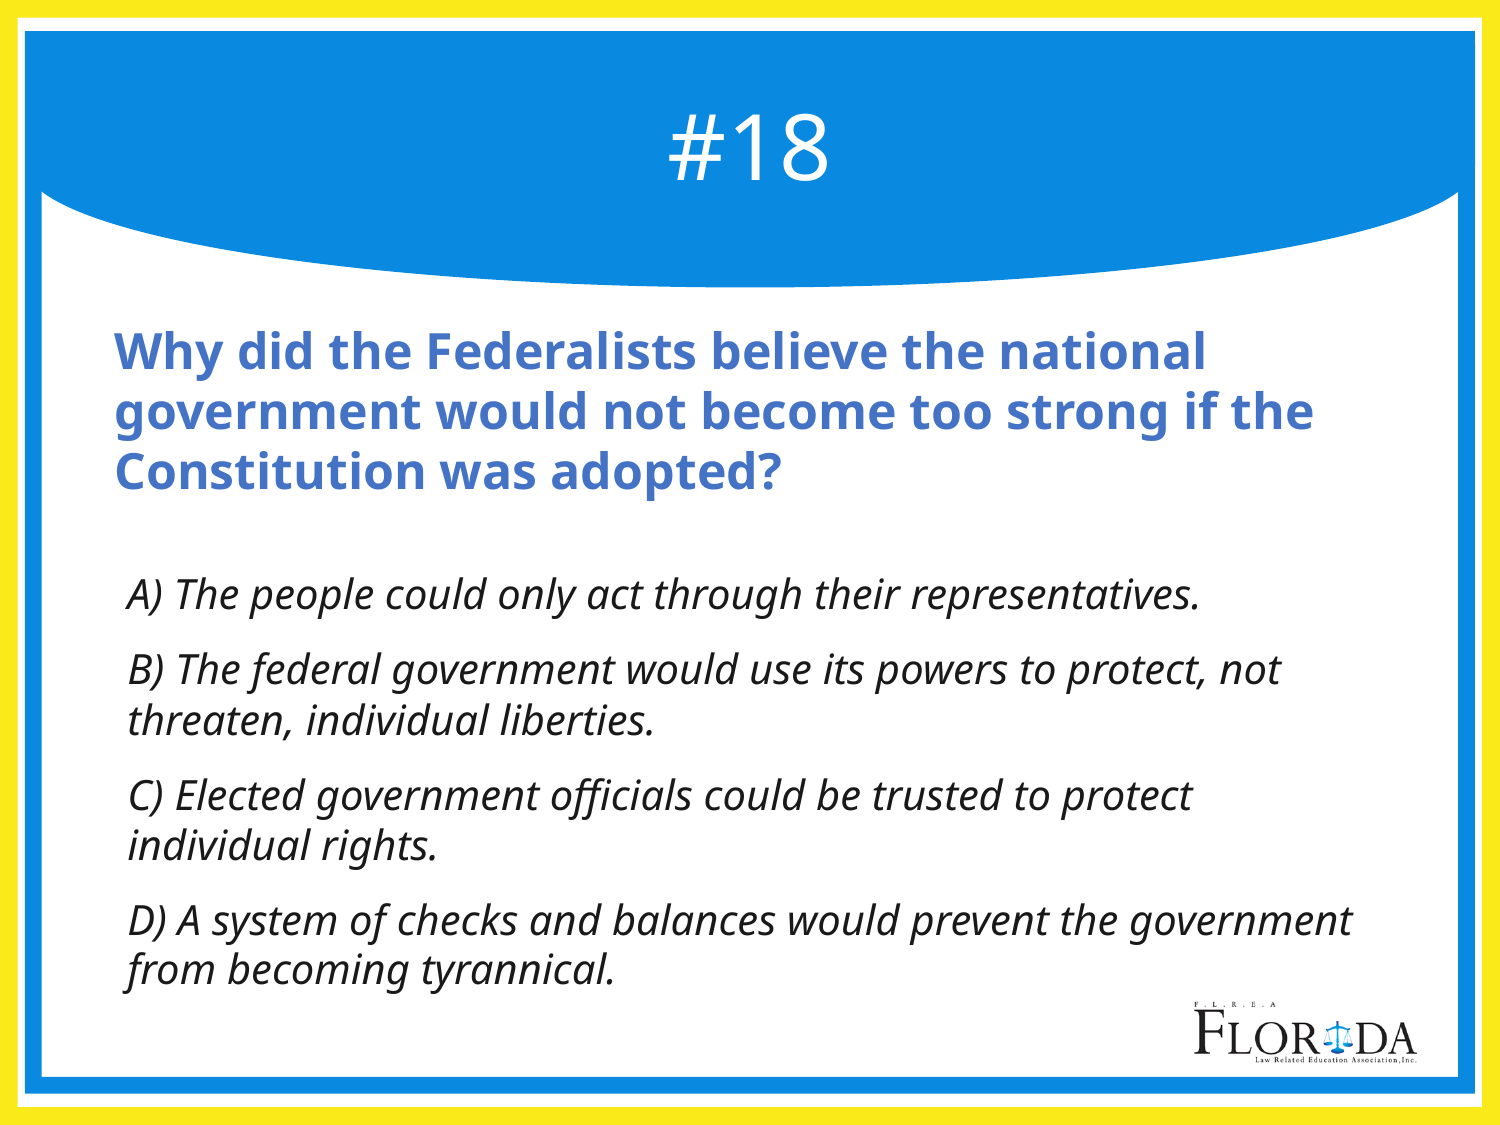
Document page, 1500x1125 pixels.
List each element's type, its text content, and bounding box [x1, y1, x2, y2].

text_box A) The people could only act through their representatives. B) The federal government would use its powers to protect, not threaten, individual liberties. C) Elected government officials could be trusted to protect individual rights. D) A system of checks and balances would prevent the government from becoming tyrannical. [37, 560, 1388, 1001]
picture [1175, 987, 1448, 1068]
text_box Why did the Federalists believe the national government would not become too strong if the Constitution was adopted? [99, 312, 1388, 560]
title #18 [75, 50, 1425, 238]
